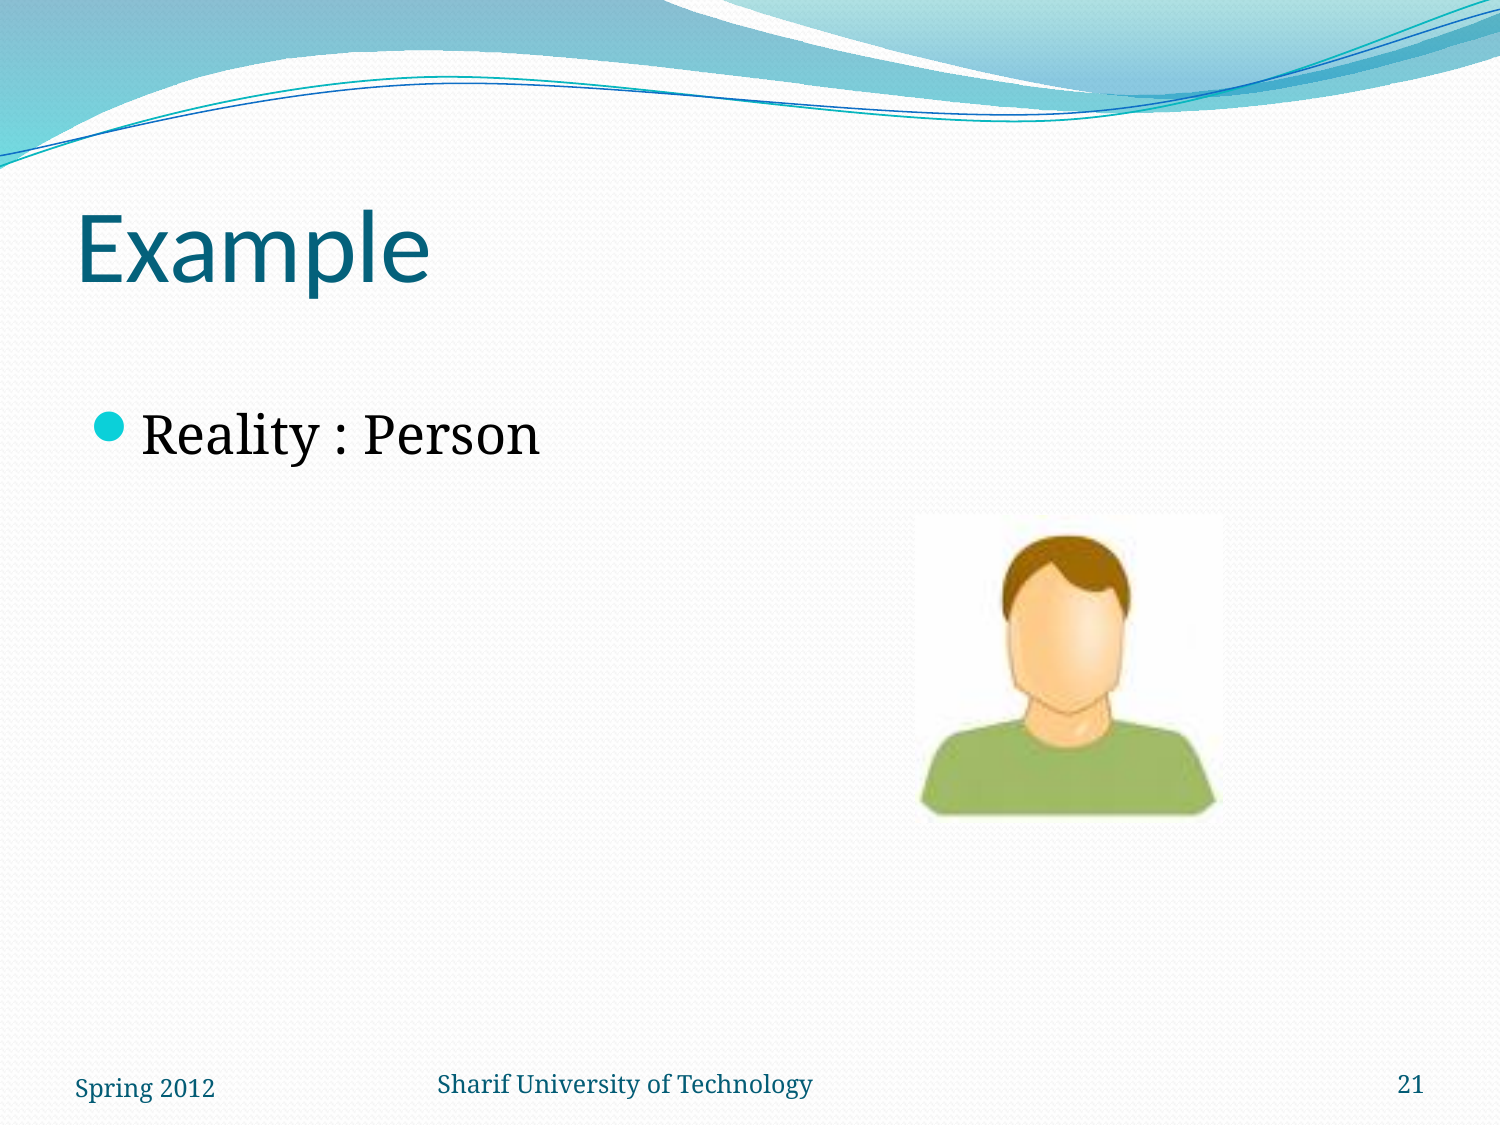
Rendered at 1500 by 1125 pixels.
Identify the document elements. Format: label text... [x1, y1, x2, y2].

title Example [75, 115, 1425, 303]
slide_number Spring 2012 [75, 1042, 425, 1103]
list Reality : Person [75, 317, 1425, 1038]
footer Sharif University of Technology [437, 1042, 988, 1103]
picture [915, 514, 1223, 823]
slide_number 21 [1299, 1042, 1425, 1103]
text_box Does p1 change? no Does p2 change? no Does p3 change? yes [908, 516, 1228, 834]
